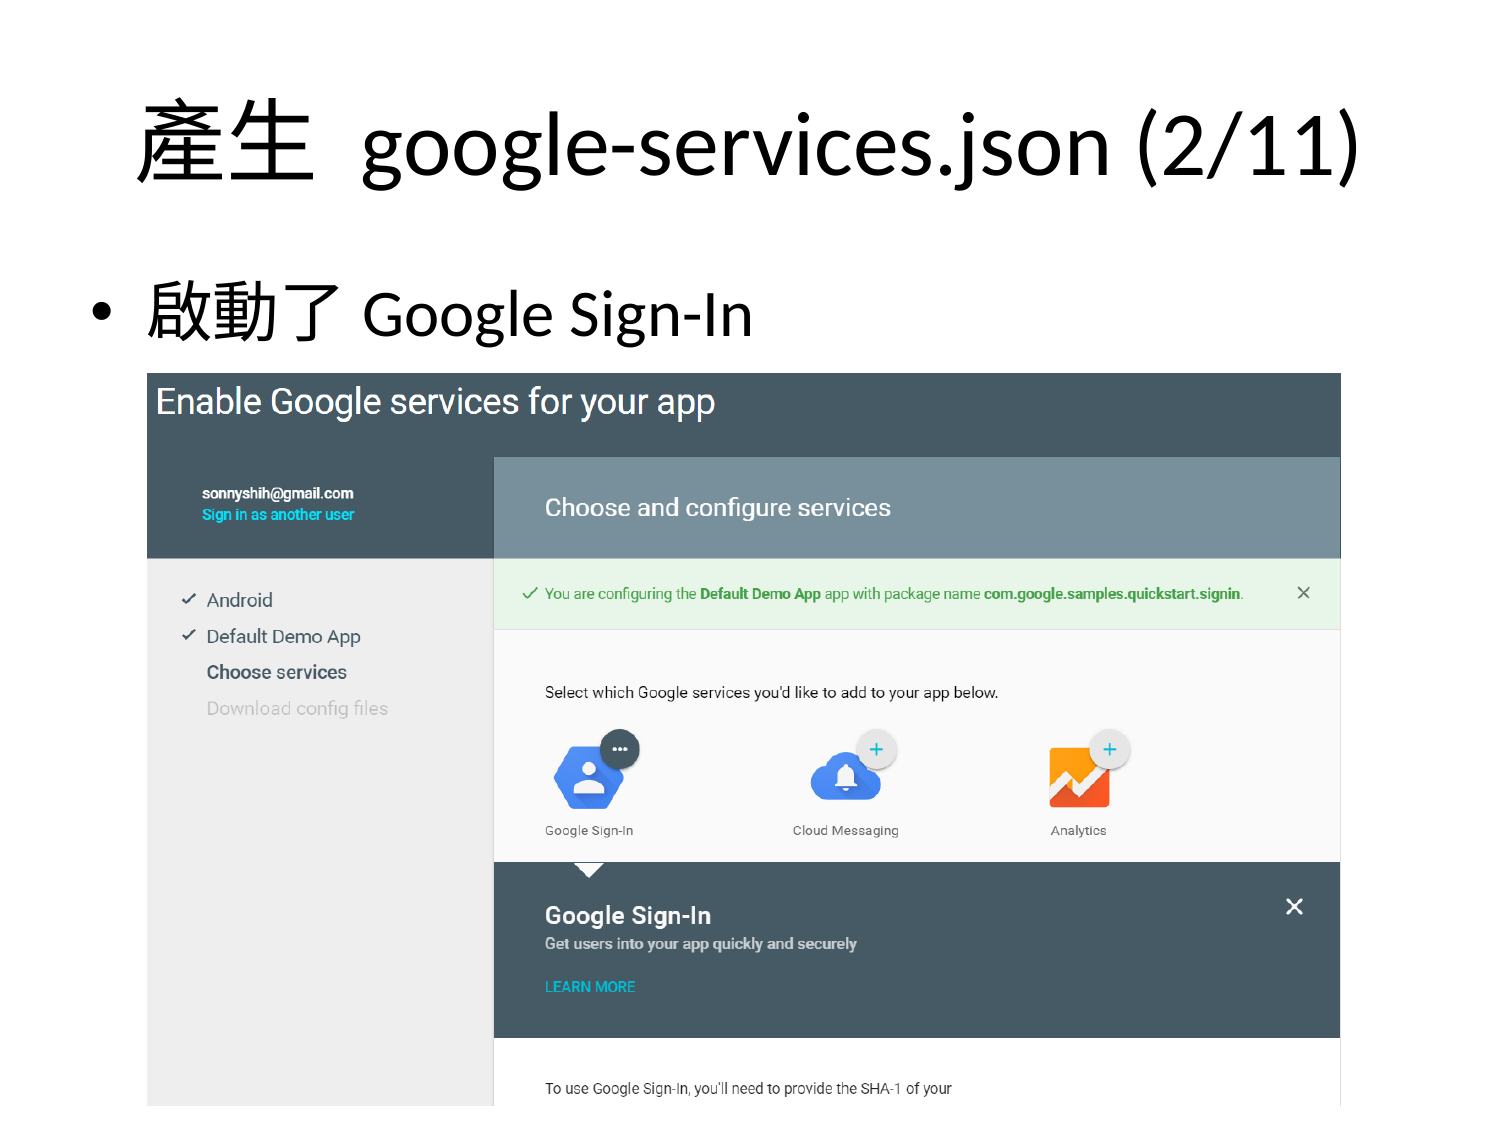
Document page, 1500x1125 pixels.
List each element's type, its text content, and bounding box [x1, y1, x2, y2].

picture [147, 373, 1341, 1107]
title 產生 google-services.json (2/11) [75, 45, 1425, 233]
list 啟動了Google Sign-In [75, 262, 1425, 1005]
